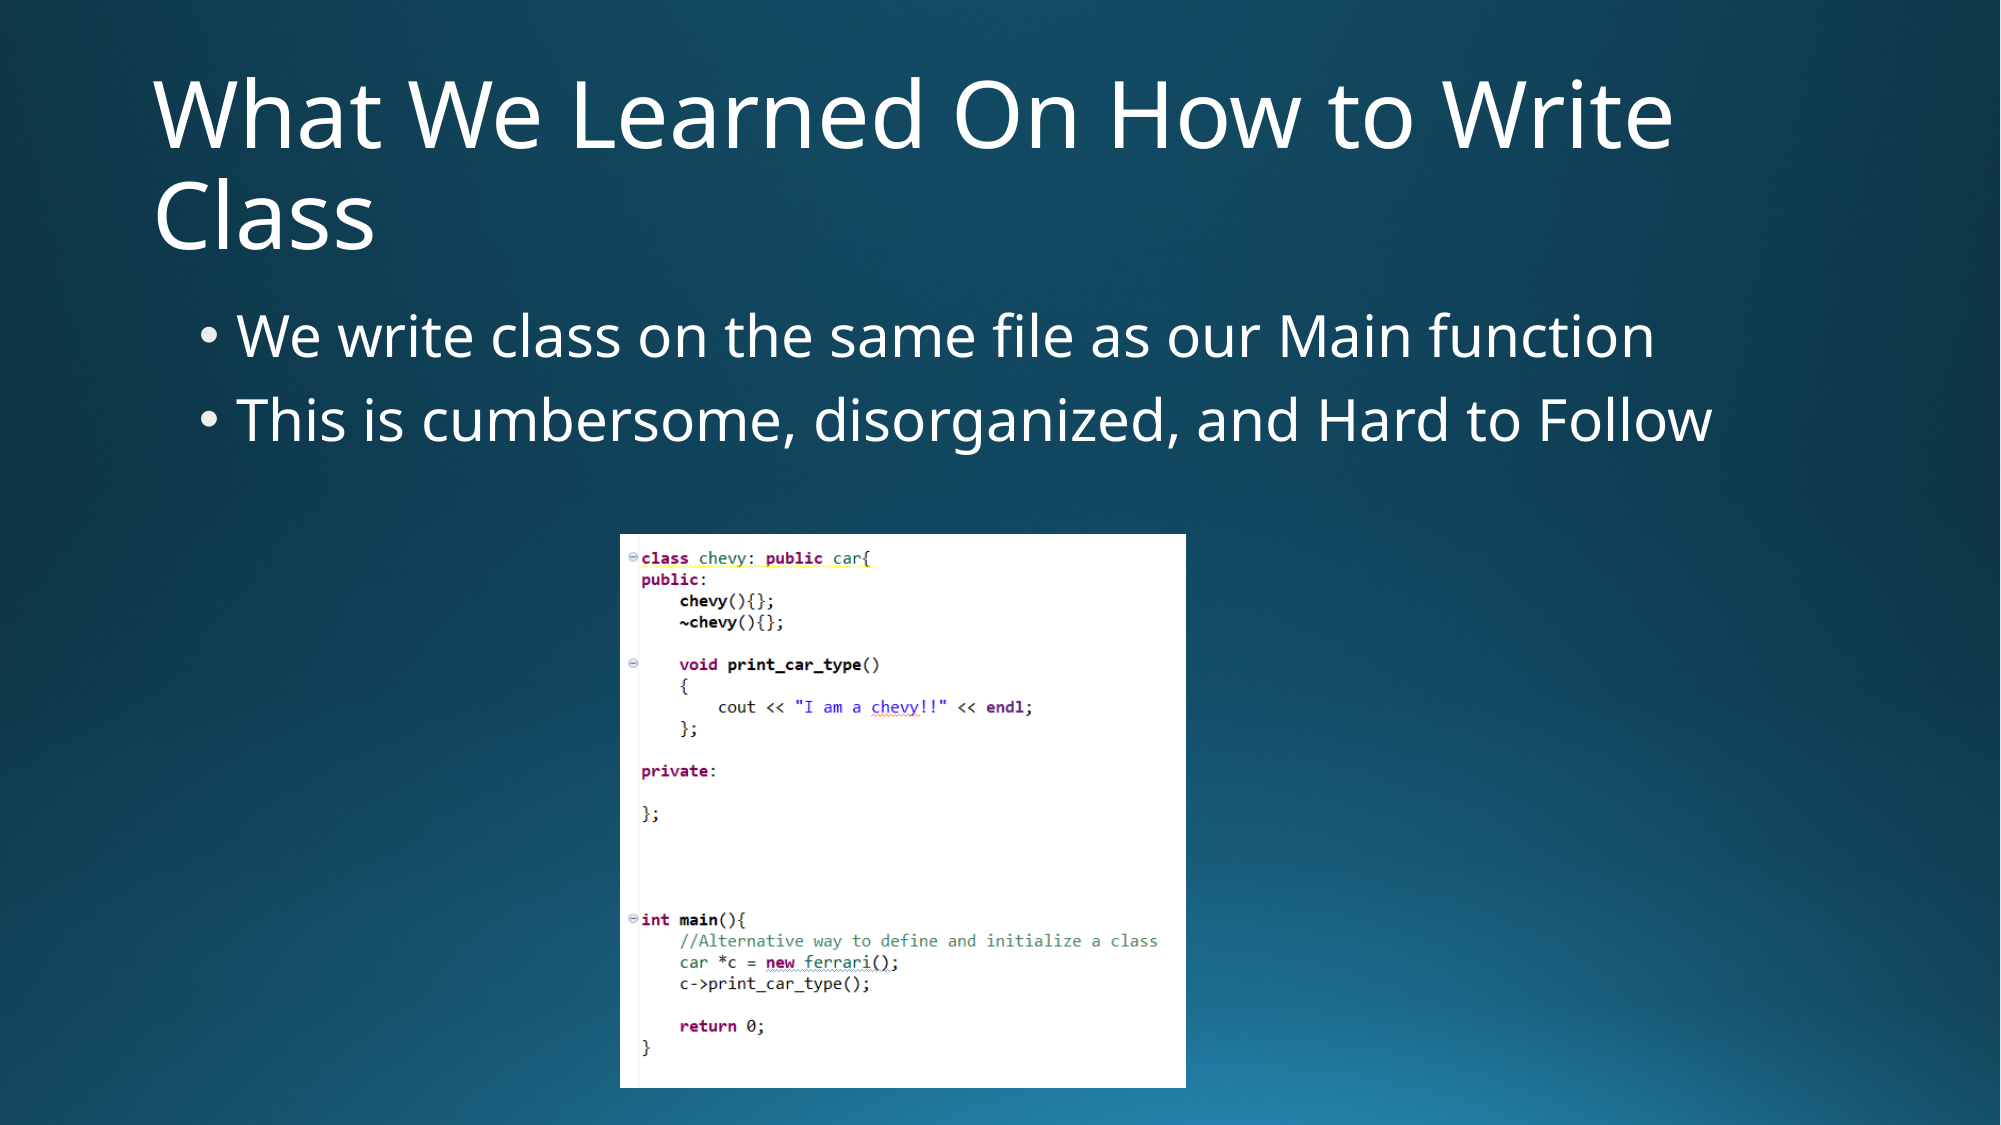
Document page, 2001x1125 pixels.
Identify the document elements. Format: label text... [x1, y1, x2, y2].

list We write class on the same file as our Main function This is cumbersome, disorganized, and Hard to Follow [183, 299, 1863, 1014]
title What We Learned On How to Write Class [137, 59, 1863, 278]
picture [0, 0, 2001, 1125]
